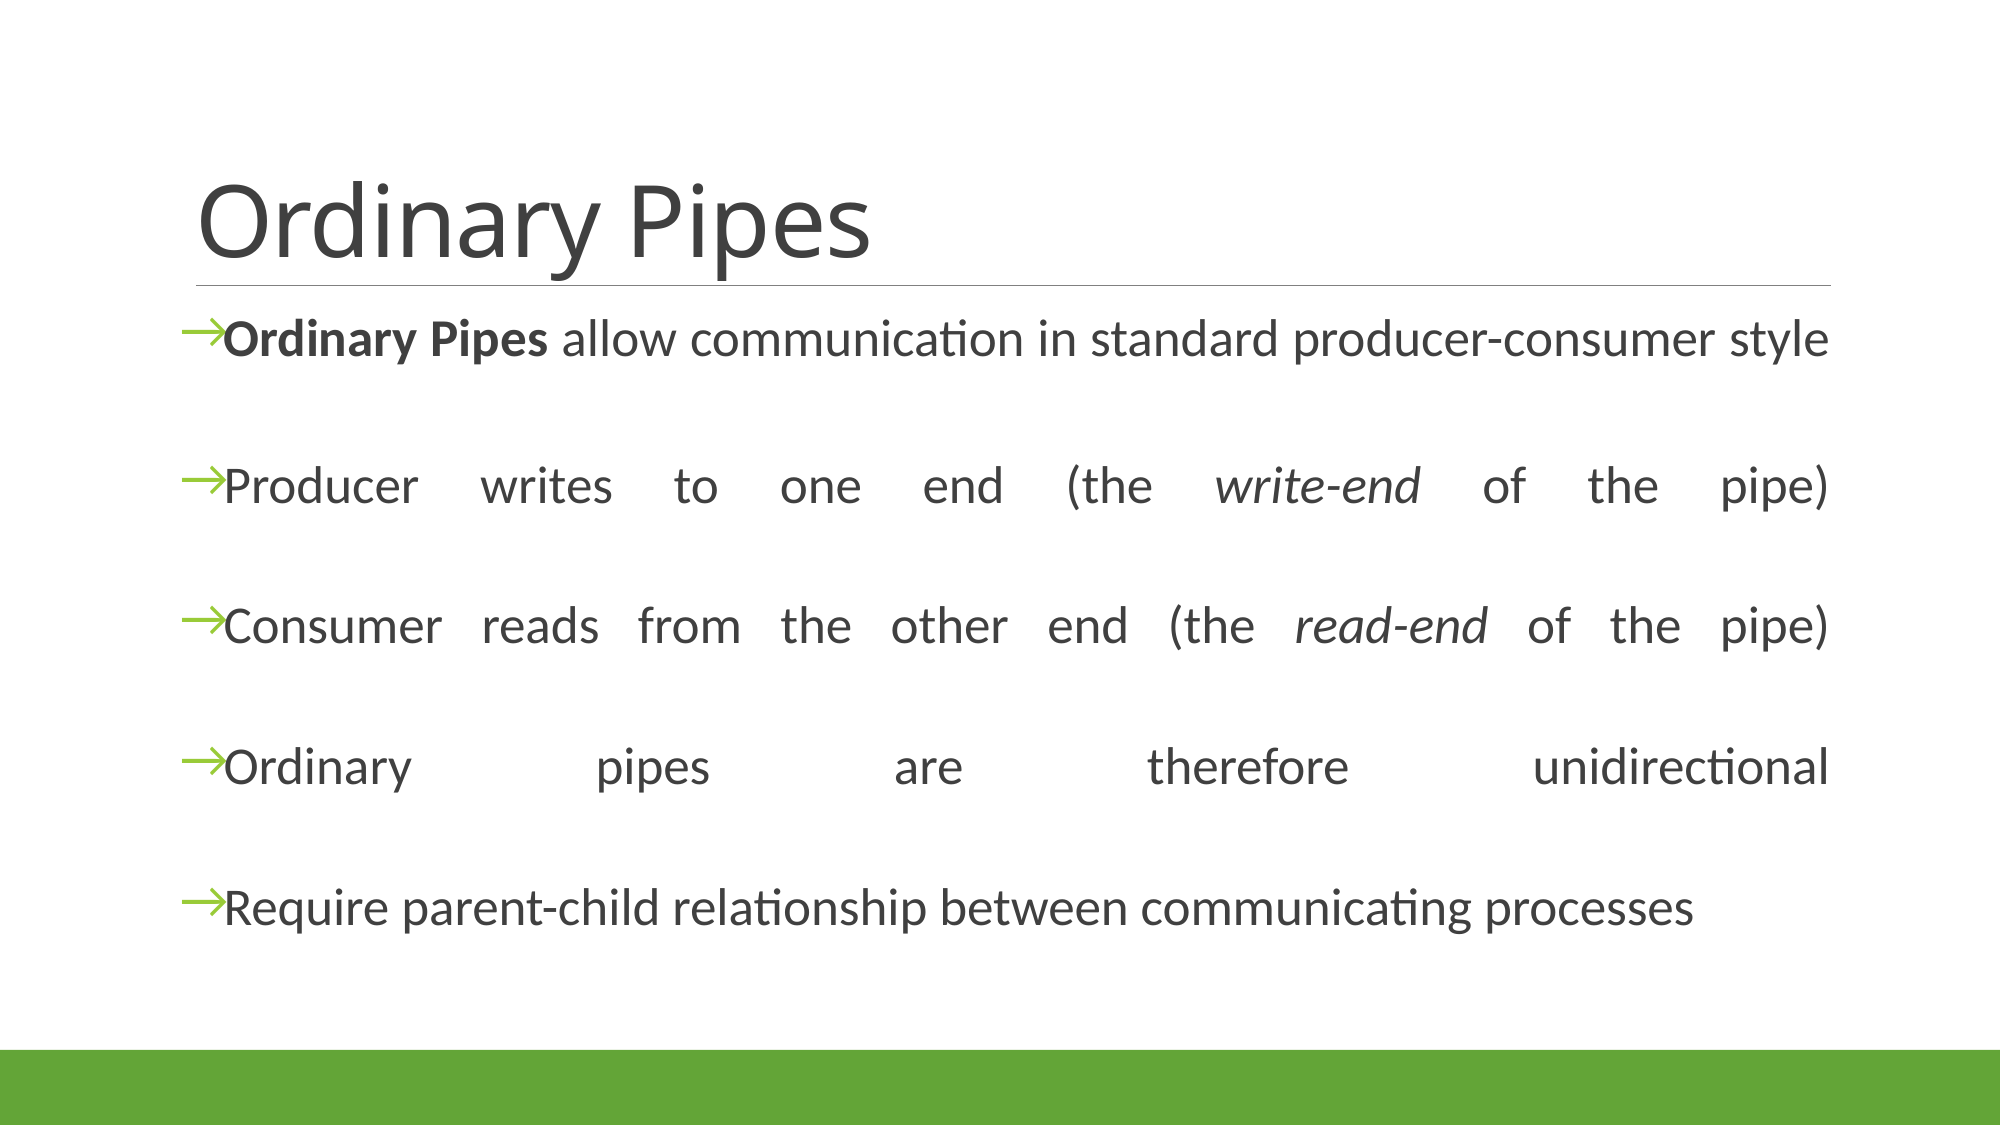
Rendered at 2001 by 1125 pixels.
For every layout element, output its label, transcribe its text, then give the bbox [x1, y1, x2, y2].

title Ordinary Pipes [180, 47, 1830, 285]
list Ordinary Pipes allow communication in standard producer-consumer style Producer writes to one end (the write-end of the pipe) Consumer reads from the other end (the read-end of the pipe) Ordinary pipes are therefore unidirectional Require parent-child relationship between communicating processes [180, 302, 1830, 963]
